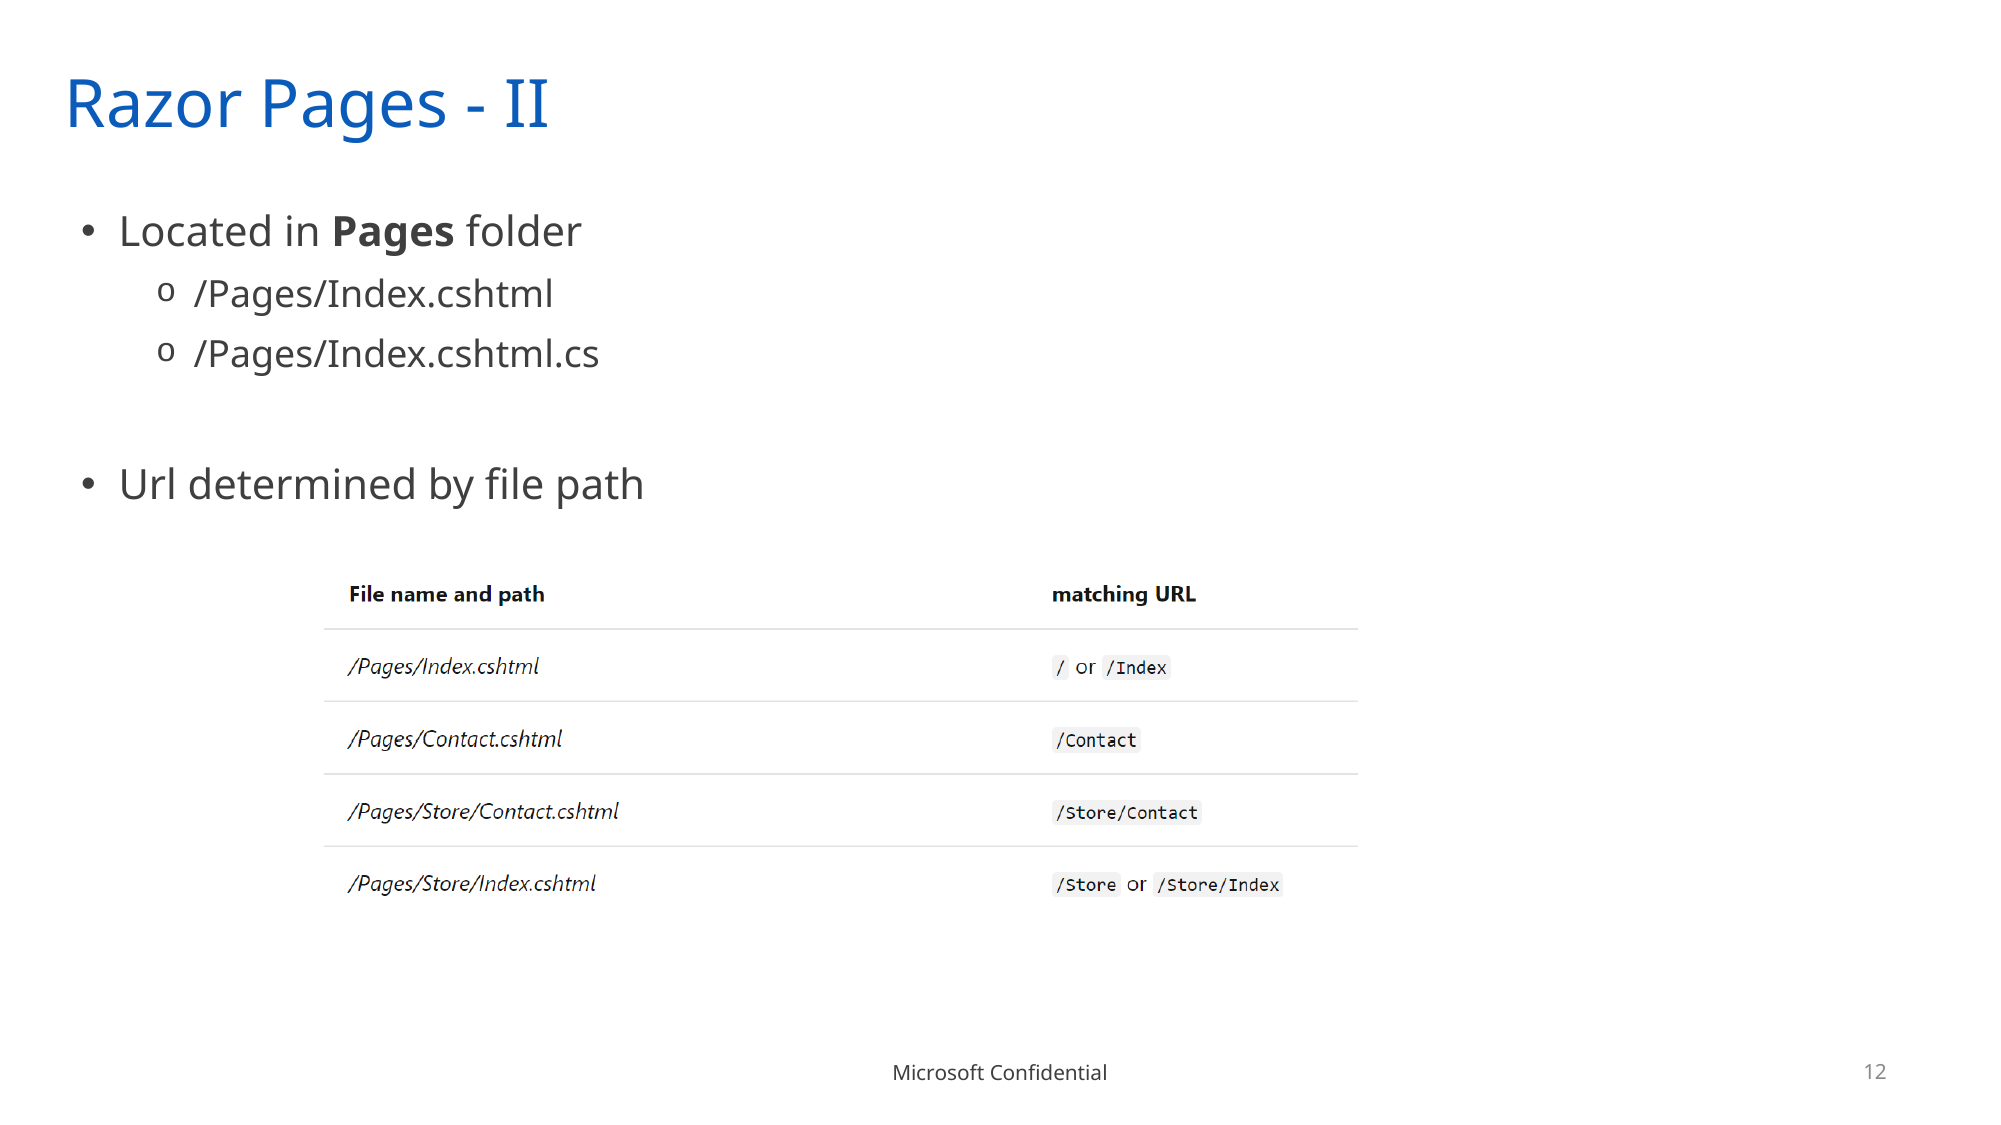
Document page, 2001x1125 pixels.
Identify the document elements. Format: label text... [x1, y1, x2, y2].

slide_number 12 [1451, 1042, 1902, 1103]
title Razor Pages - II [49, 49, 1899, 162]
list Located in Pages folder /Pages/Index.cshtml /Pages/Index.cshtml.cs Url determined by file path [66, 187, 1899, 1001]
picture [312, 562, 1358, 918]
